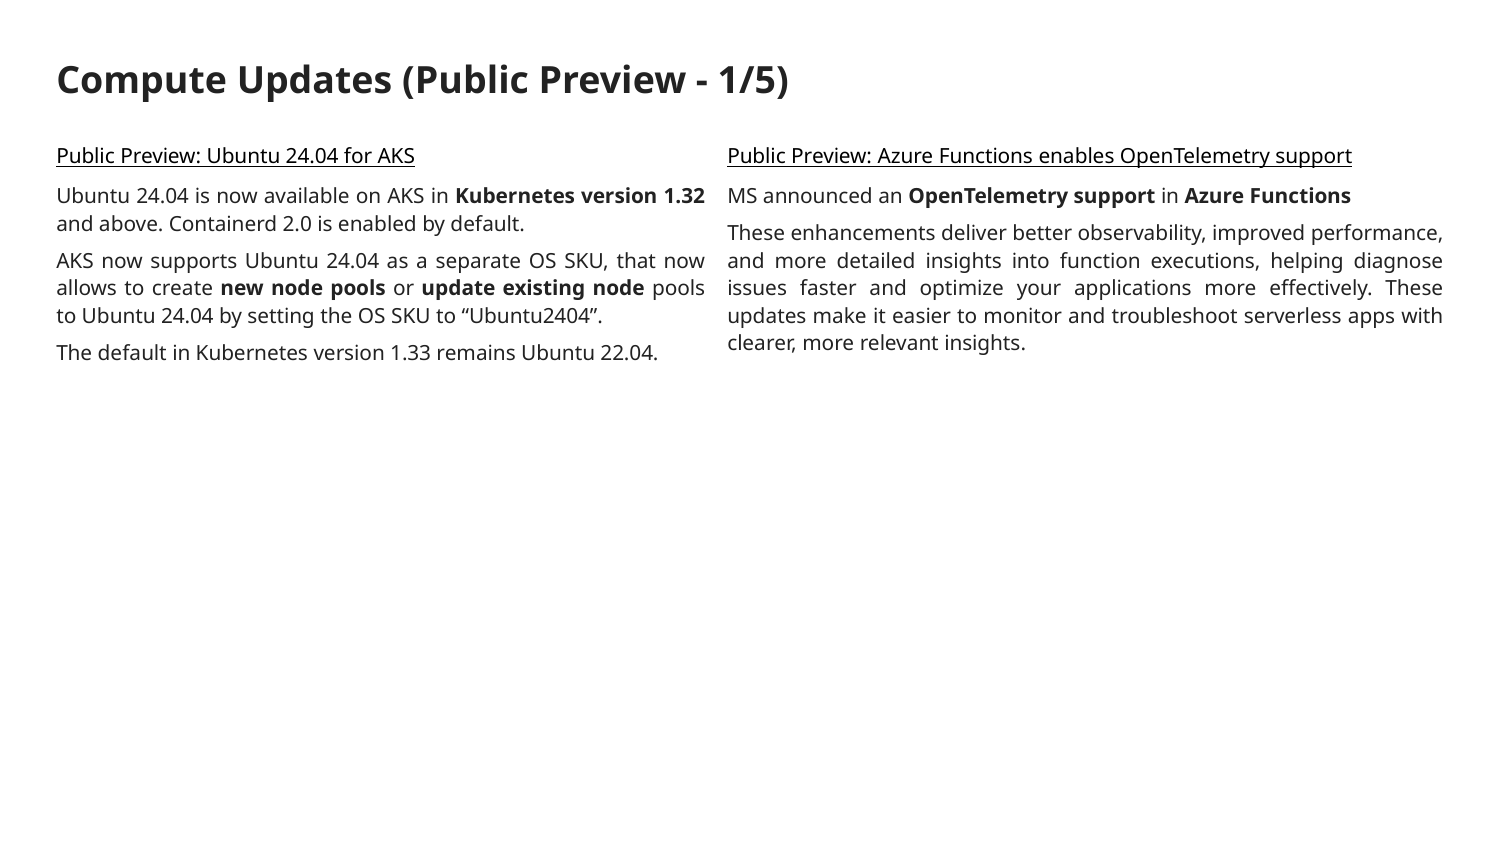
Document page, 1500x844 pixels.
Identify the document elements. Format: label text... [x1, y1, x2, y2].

title Compute Updates (Public Preview - 1/5) [56, 56, 1444, 113]
list Public Preview: Azure Functions enables OpenTelemetry support MS announced an OpenTelemetry support in Azure Functions These enhancements deliver better observability, improved performance, and more detailed insights into function executions, helping diagnose issues faster and optimize your applications more effectively. These updates make it easier to monitor and troubleshoot serverless apps with clearer, more relevant insights. [727, 140, 1444, 760]
list Public Preview: Ubuntu 24.04 for AKS Ubuntu 24.04 is now available on AKS in Kubernetes version 1.32 and above. Containerd 2.0 is enabled by default. AKS now supports Ubuntu 24.04 as a separate OS SKU, that now allows to create new node pools or update existing node pools to Ubuntu 24.04 by setting the OS SKU to “Ubuntu2404”. The default in Kubernetes version 1.33 remains Ubuntu 22.04. [56, 140, 706, 760]
